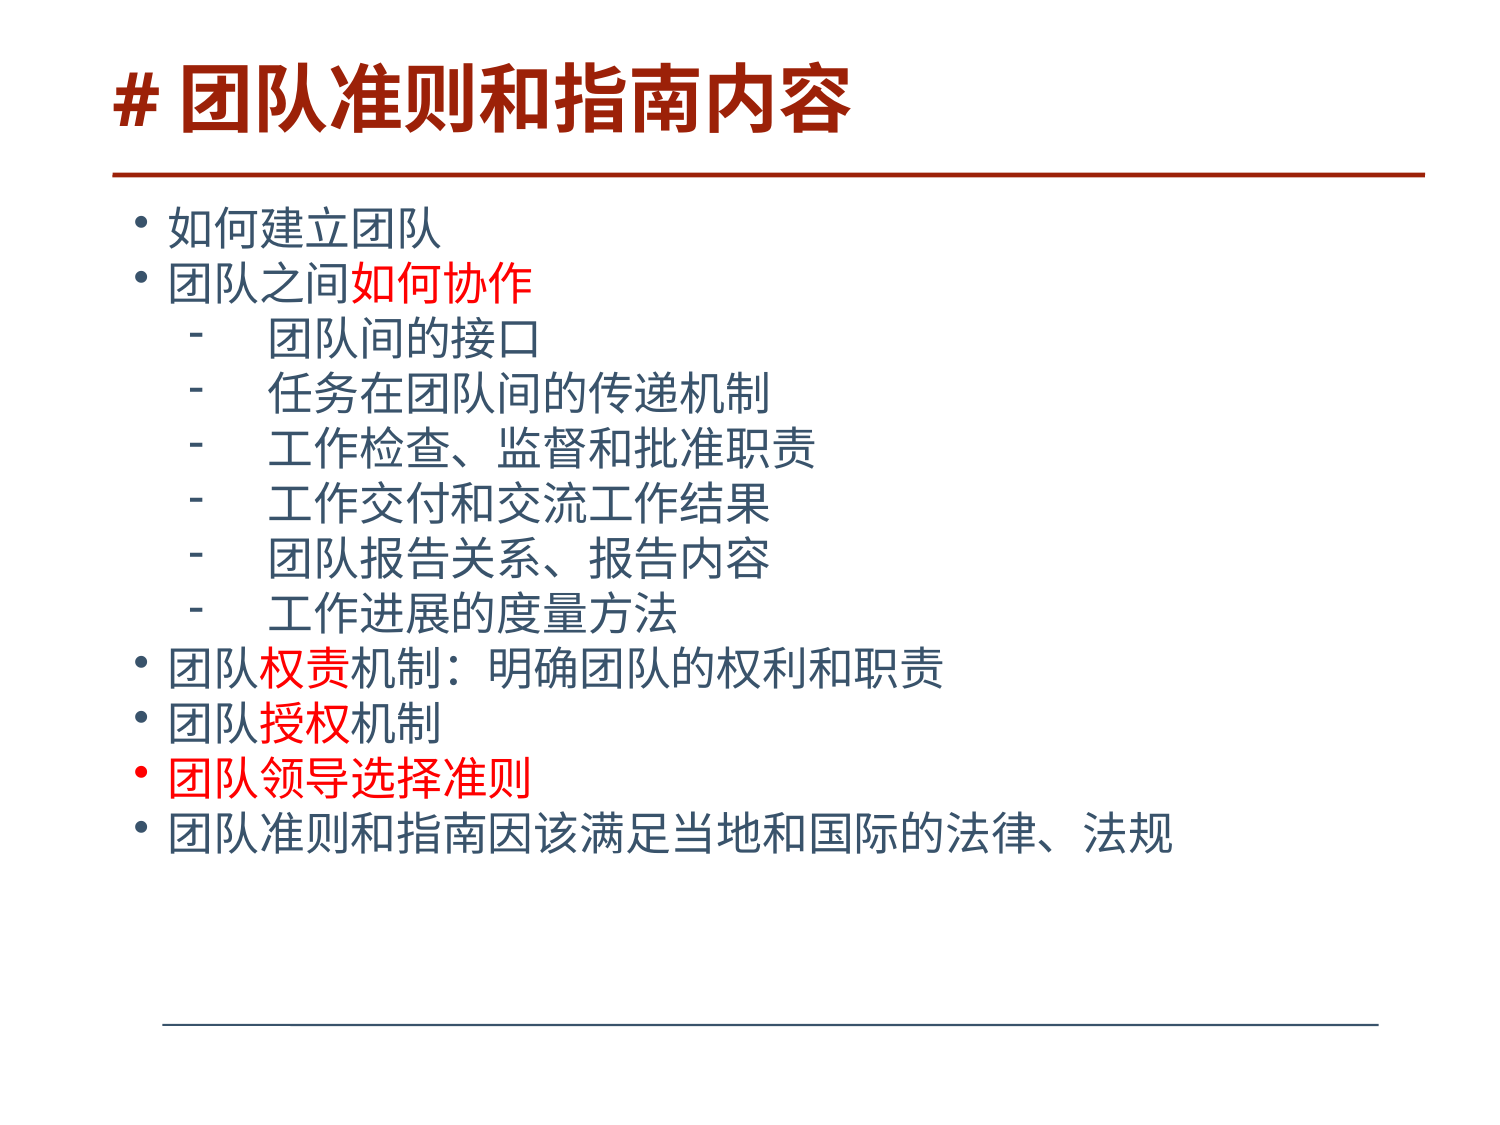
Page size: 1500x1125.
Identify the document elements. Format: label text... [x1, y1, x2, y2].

title #团队准则和指南内容 [112, 62, 1425, 155]
list 如何建立团队 团队之间如何协作 团队间的接口 任务在团队间的传递机制 工作检查、监督和批准职责 工作交付和交流工作结果 团队报告关系、报告内容 工作进展的度量方法 团队权责机制：明确团队的权利和职责 团队授权机制 团队领导选择准则 团队准则和指南因该满足当地和国际的法律、法规 [112, 200, 1425, 1000]
